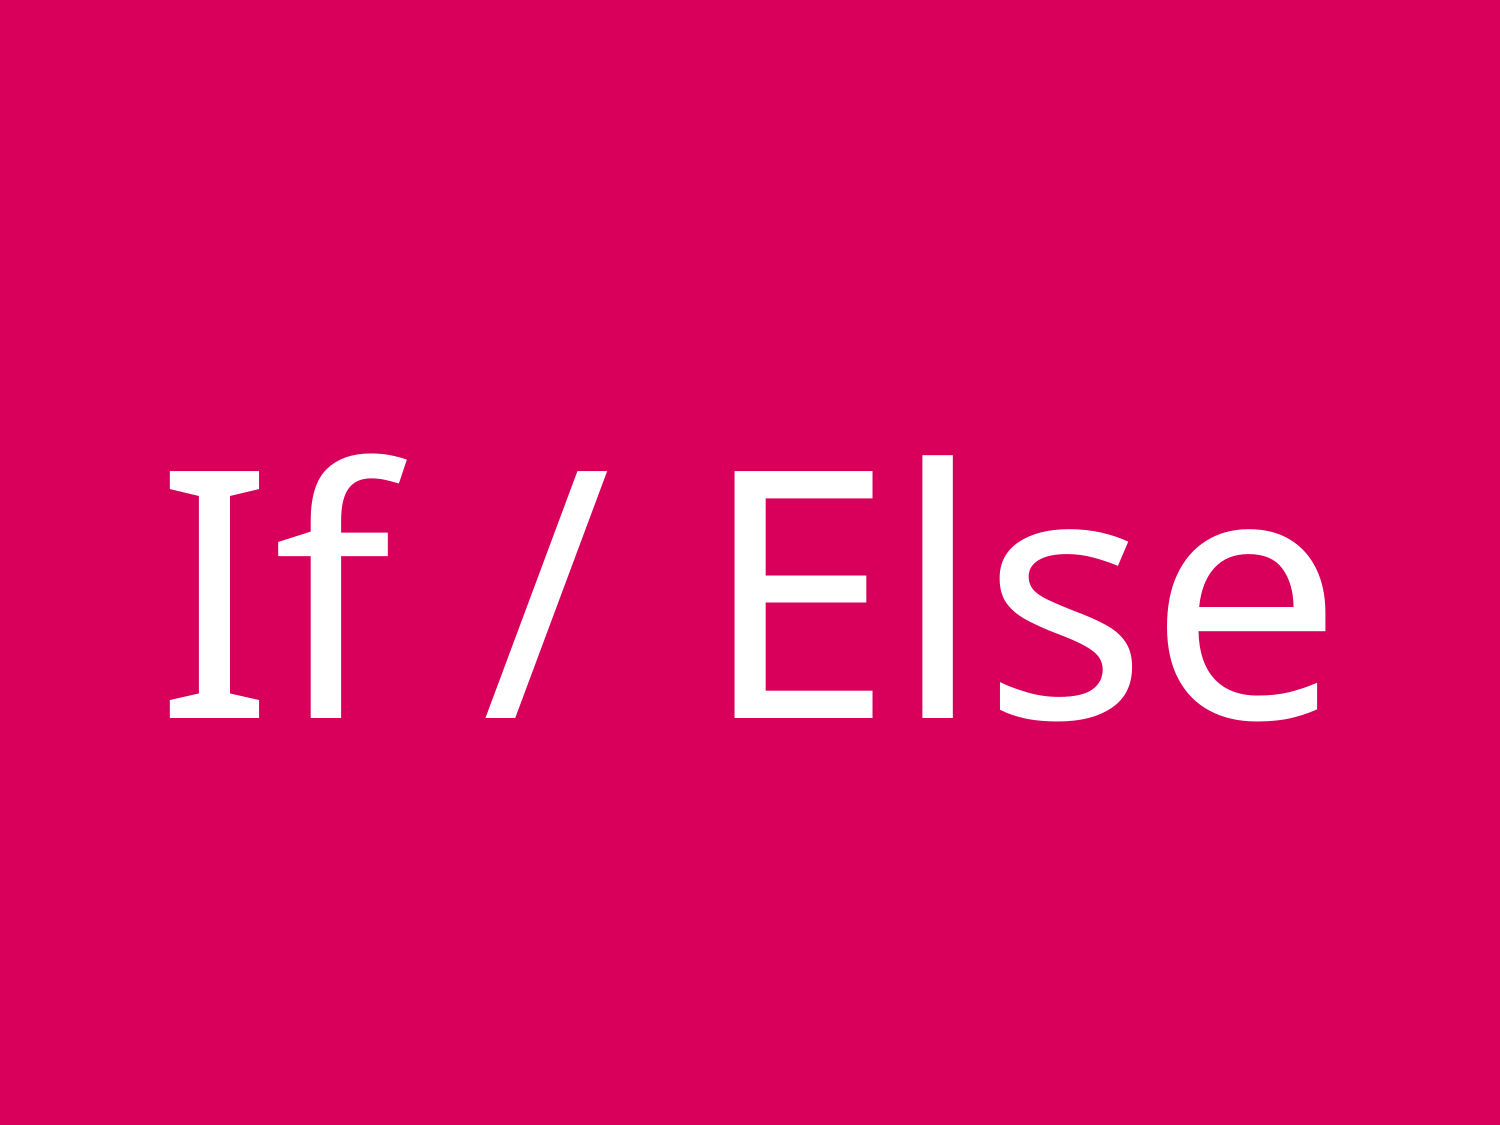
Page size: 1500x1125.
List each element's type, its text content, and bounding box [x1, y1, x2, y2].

title If / Else [0, 479, 1500, 681]
